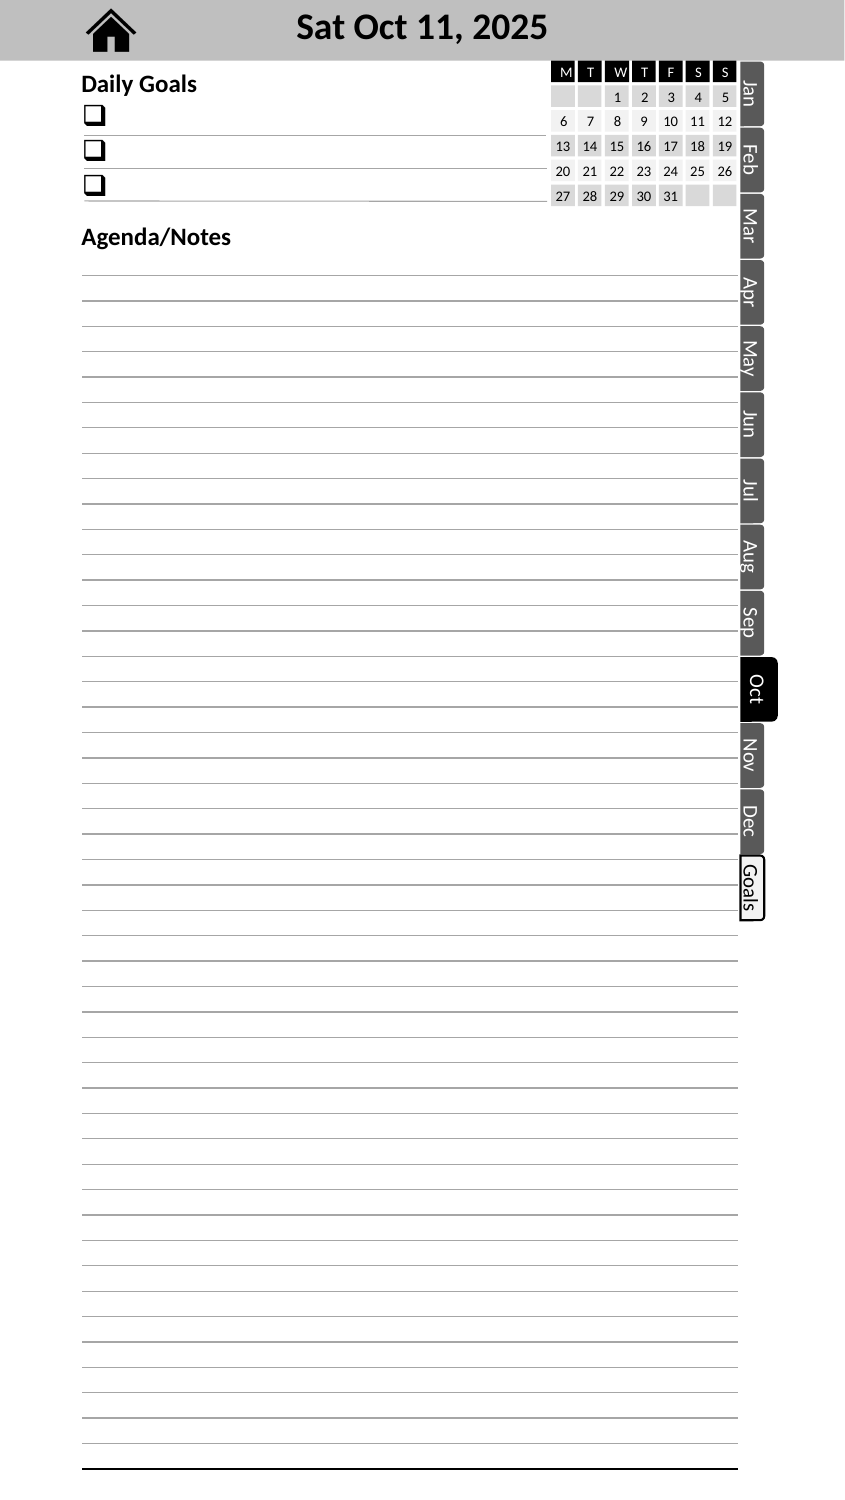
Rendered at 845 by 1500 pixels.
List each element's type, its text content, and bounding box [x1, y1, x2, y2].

picture [82, 1, 140, 59]
list Sat Oct 11, 2025 [190, 0, 655, 61]
